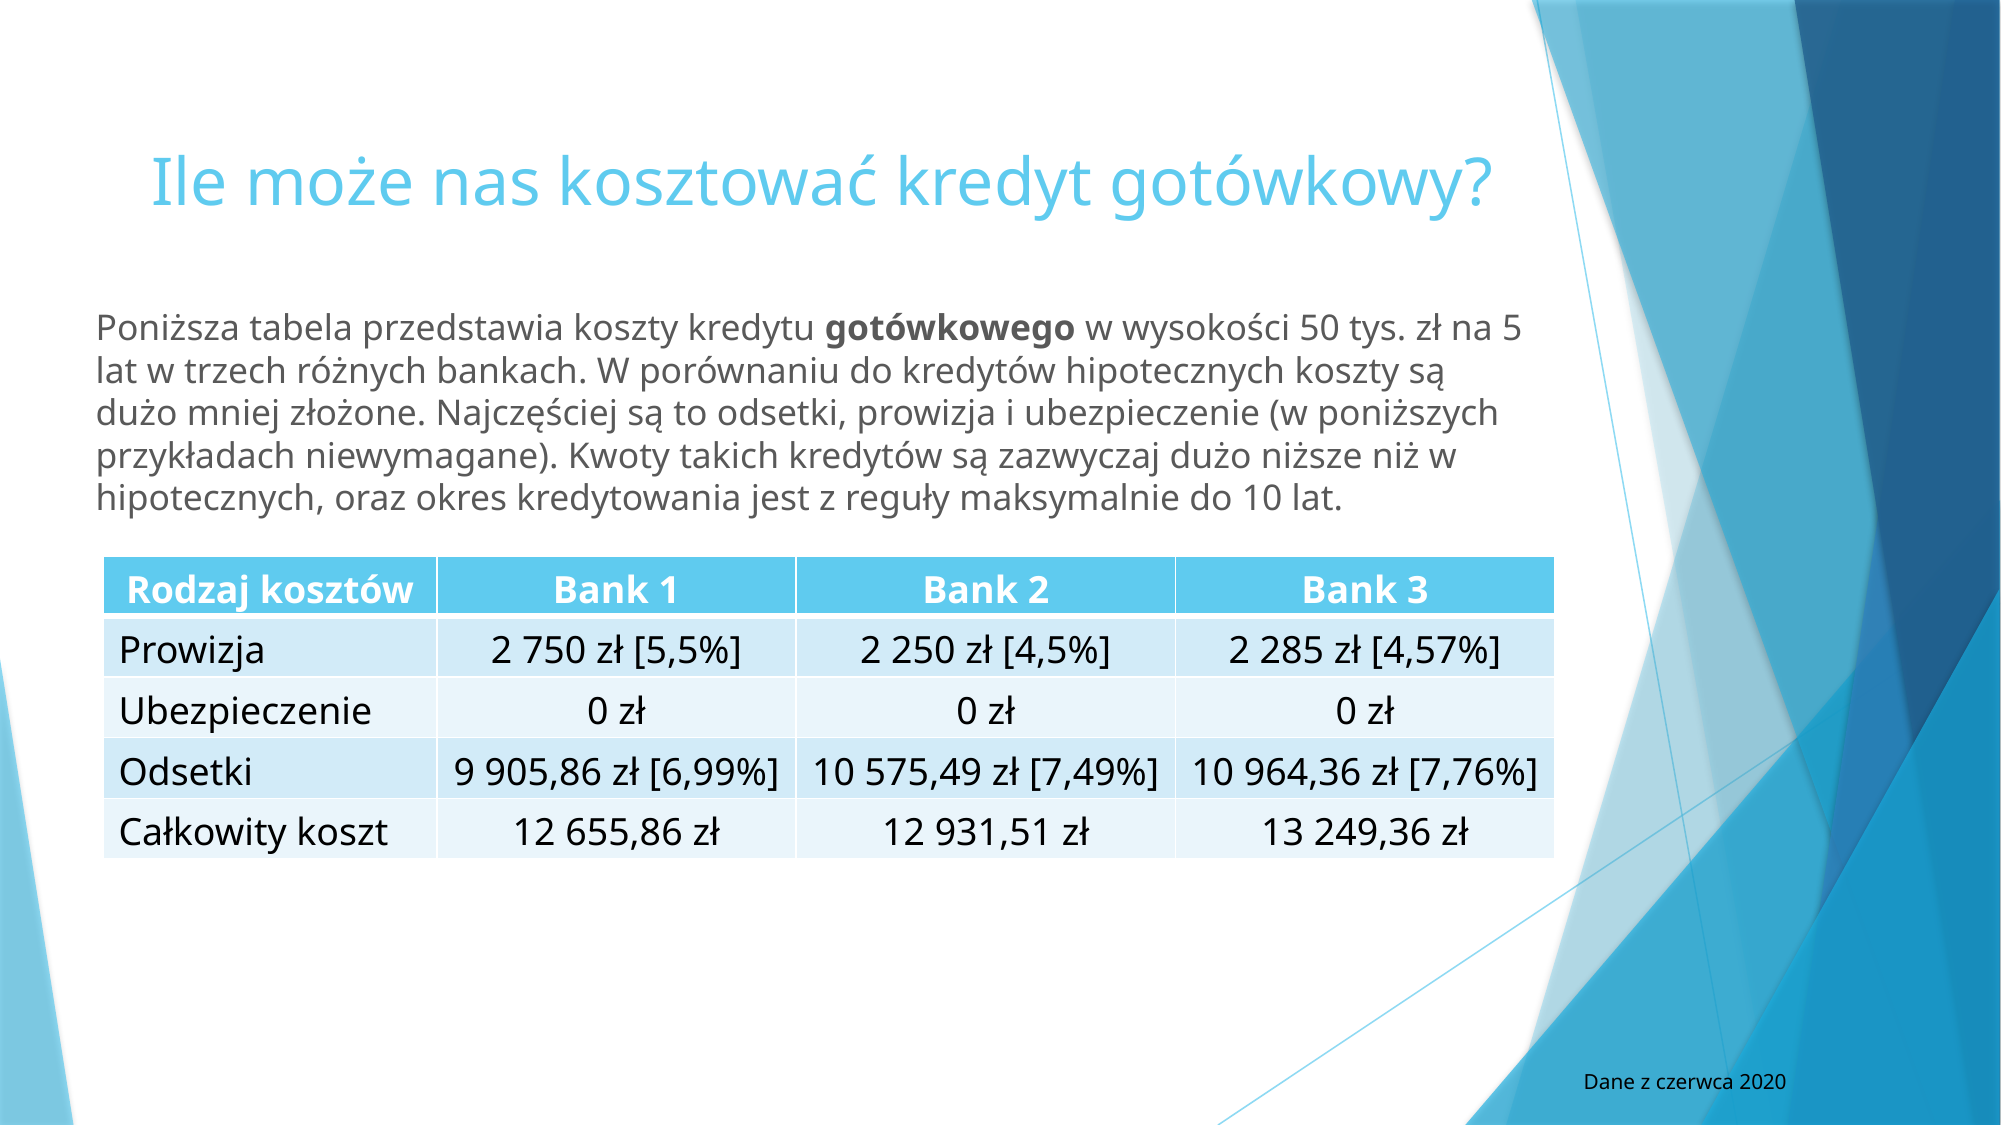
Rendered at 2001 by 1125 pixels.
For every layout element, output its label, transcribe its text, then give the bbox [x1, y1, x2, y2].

table_cell Odsetki [104, 738, 436, 798]
table_cell 0 zł [797, 678, 1175, 737]
table_header Bank 1 [438, 557, 795, 613]
table_cell 9 905,86 zł [6,99%] [438, 738, 795, 798]
table_cell 0 zł [1176, 678, 1554, 737]
table_cell 0 zł [438, 678, 795, 737]
table_cell 2 750 zł [5,5%] [438, 619, 795, 676]
table_cell 12 931,51 zł [797, 799, 1175, 858]
table_cell 2 250 zł [4,5%] [797, 619, 1175, 676]
table_cell 13 249,36 zł [1176, 799, 1554, 858]
table_cell 2 285 zł [4,57%] [1176, 619, 1554, 676]
table_header Bank 2 [797, 557, 1175, 613]
table_cell 10 575,49 zł [7,49%] [797, 738, 1175, 798]
table_cell 10 964,36 zł [7,76%] [1176, 738, 1554, 798]
text_box Poniższa tabela przedstawia koszty kredytu gotówkowego w wysokości 50 tys. zł na 5 lat w trzech różnych bankach. W porównaniu do kredytów hipotecznych koszty są dużo mniej złożone. Najczęściej są to odsetki, prowizja i ubezpieczenie (w poniższych przykładach niewymagane). Kwoty takich kredytów są zazwyczaj dużo niższe niż w hipotecznych, oraz okres kredytowania jest z reguły maksymalnie do 10 lat. [80, 297, 1545, 526]
table_cell 12 655,86 zł [438, 799, 795, 858]
table_cell Ubezpieczenie [104, 678, 436, 737]
table_cell Całkowity koszt [104, 799, 436, 858]
table_header Rodzaj kosztów [104, 557, 436, 613]
table_header Bank 3 [1176, 557, 1554, 613]
table_cell Prowizja [104, 619, 436, 676]
title Ile może nas kosztować kredyt gotówkowy? [101, 99, 1545, 258]
text_box Dane z czerwca 2020 [1568, 1061, 1922, 1102]
